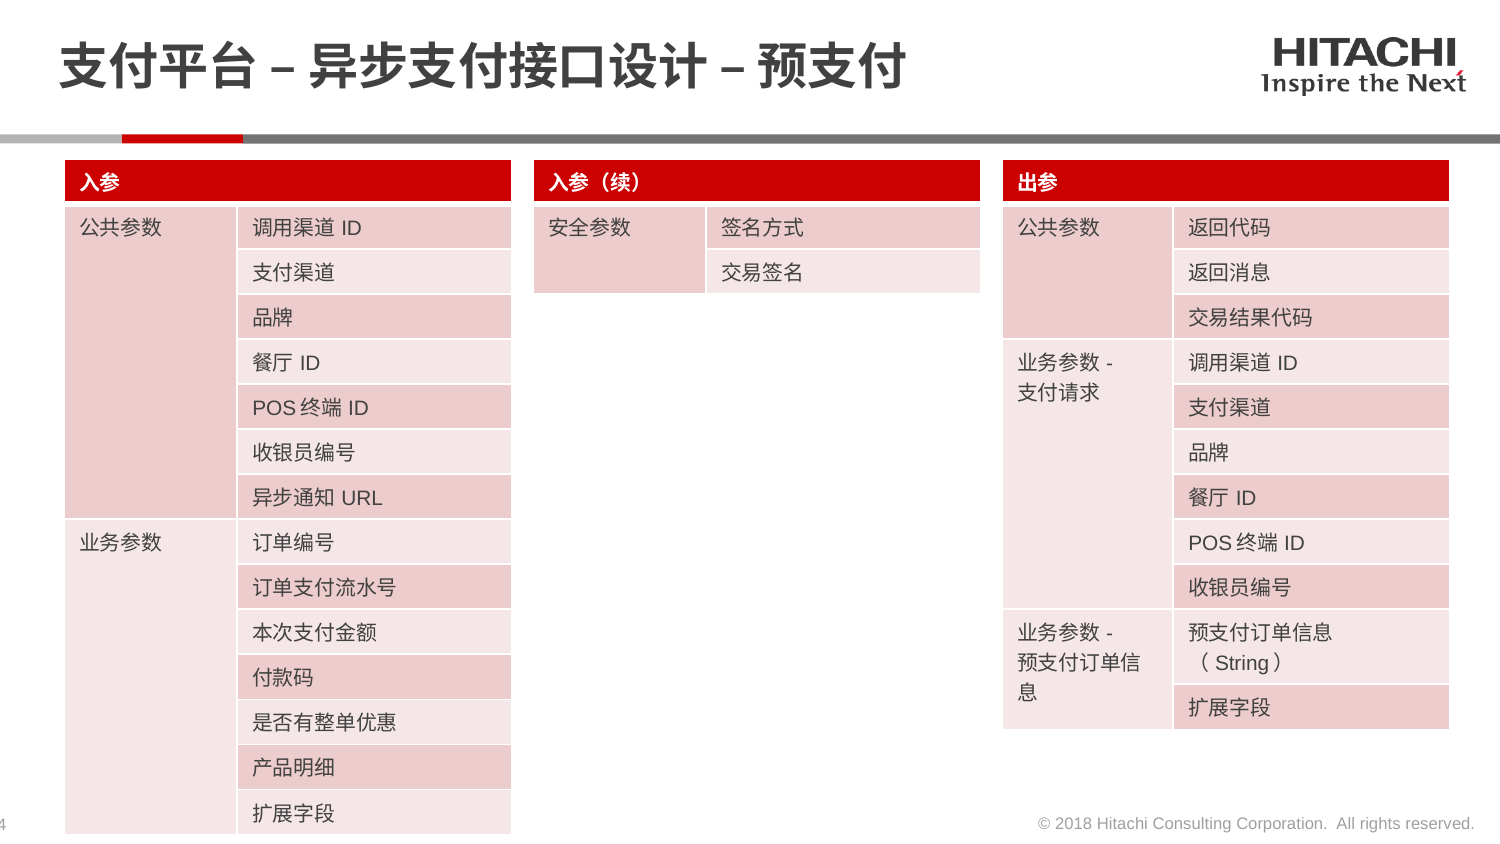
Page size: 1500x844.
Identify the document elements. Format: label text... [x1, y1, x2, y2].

table_cell 支付渠道 [1174, 385, 1449, 428]
table_cell 预支付订单信息（String） [1174, 610, 1449, 683]
table_cell 交易结果代码 [1174, 295, 1449, 338]
table_header 出参 [1003, 160, 1449, 201]
table_cell 调用渠道ID [1174, 340, 1449, 383]
table_cell 业务参数 [65, 520, 236, 834]
table_cell 收银员编号 [238, 430, 511, 473]
table_cell 公共参数 [1003, 207, 1172, 338]
table_cell 付款码 [238, 655, 511, 699]
table_header 入参（续） [534, 160, 980, 201]
table_cell 异步通知URL [238, 475, 511, 518]
table_cell 餐厅ID [1174, 475, 1449, 518]
table_cell 返回代码 [1174, 207, 1449, 248]
title 支付平台 – 异步支付接口设计 – 预支付 [43, 8, 1200, 129]
table_cell 业务参数- 支付请求 [1003, 340, 1172, 608]
table_cell 公共参数 [65, 207, 236, 518]
table_cell 餐厅ID [238, 340, 511, 383]
table_cell 本次支付金额 [238, 610, 511, 653]
table_cell 收银员编号 [1174, 565, 1449, 608]
table_cell 扩展字段 [238, 790, 511, 834]
table_cell 签名方式 [707, 207, 980, 248]
table_cell 交易签名 [707, 250, 980, 293]
table_cell 业务参数- 预支付订单信息 [1003, 610, 1172, 729]
table_cell POS终端ID [238, 385, 511, 428]
table_cell 调用渠道ID [238, 207, 511, 248]
table_cell POS终端ID [1174, 520, 1449, 563]
table_cell 品牌 [238, 295, 511, 338]
table_header 入参 [65, 160, 511, 201]
table_cell 是否有整单优惠 [238, 700, 511, 744]
table_cell 产品明细 [238, 745, 511, 789]
table_cell 订单支付流水号 [238, 565, 511, 608]
table_cell 安全参数 [534, 207, 705, 293]
table_cell 品牌 [1174, 430, 1449, 473]
table_cell 扩展字段 [1174, 685, 1449, 729]
table_cell 支付渠道 [238, 250, 511, 293]
table_cell 返回消息 [1174, 250, 1449, 293]
table_cell 订单编号 [238, 520, 511, 563]
picture [1261, 37, 1466, 96]
